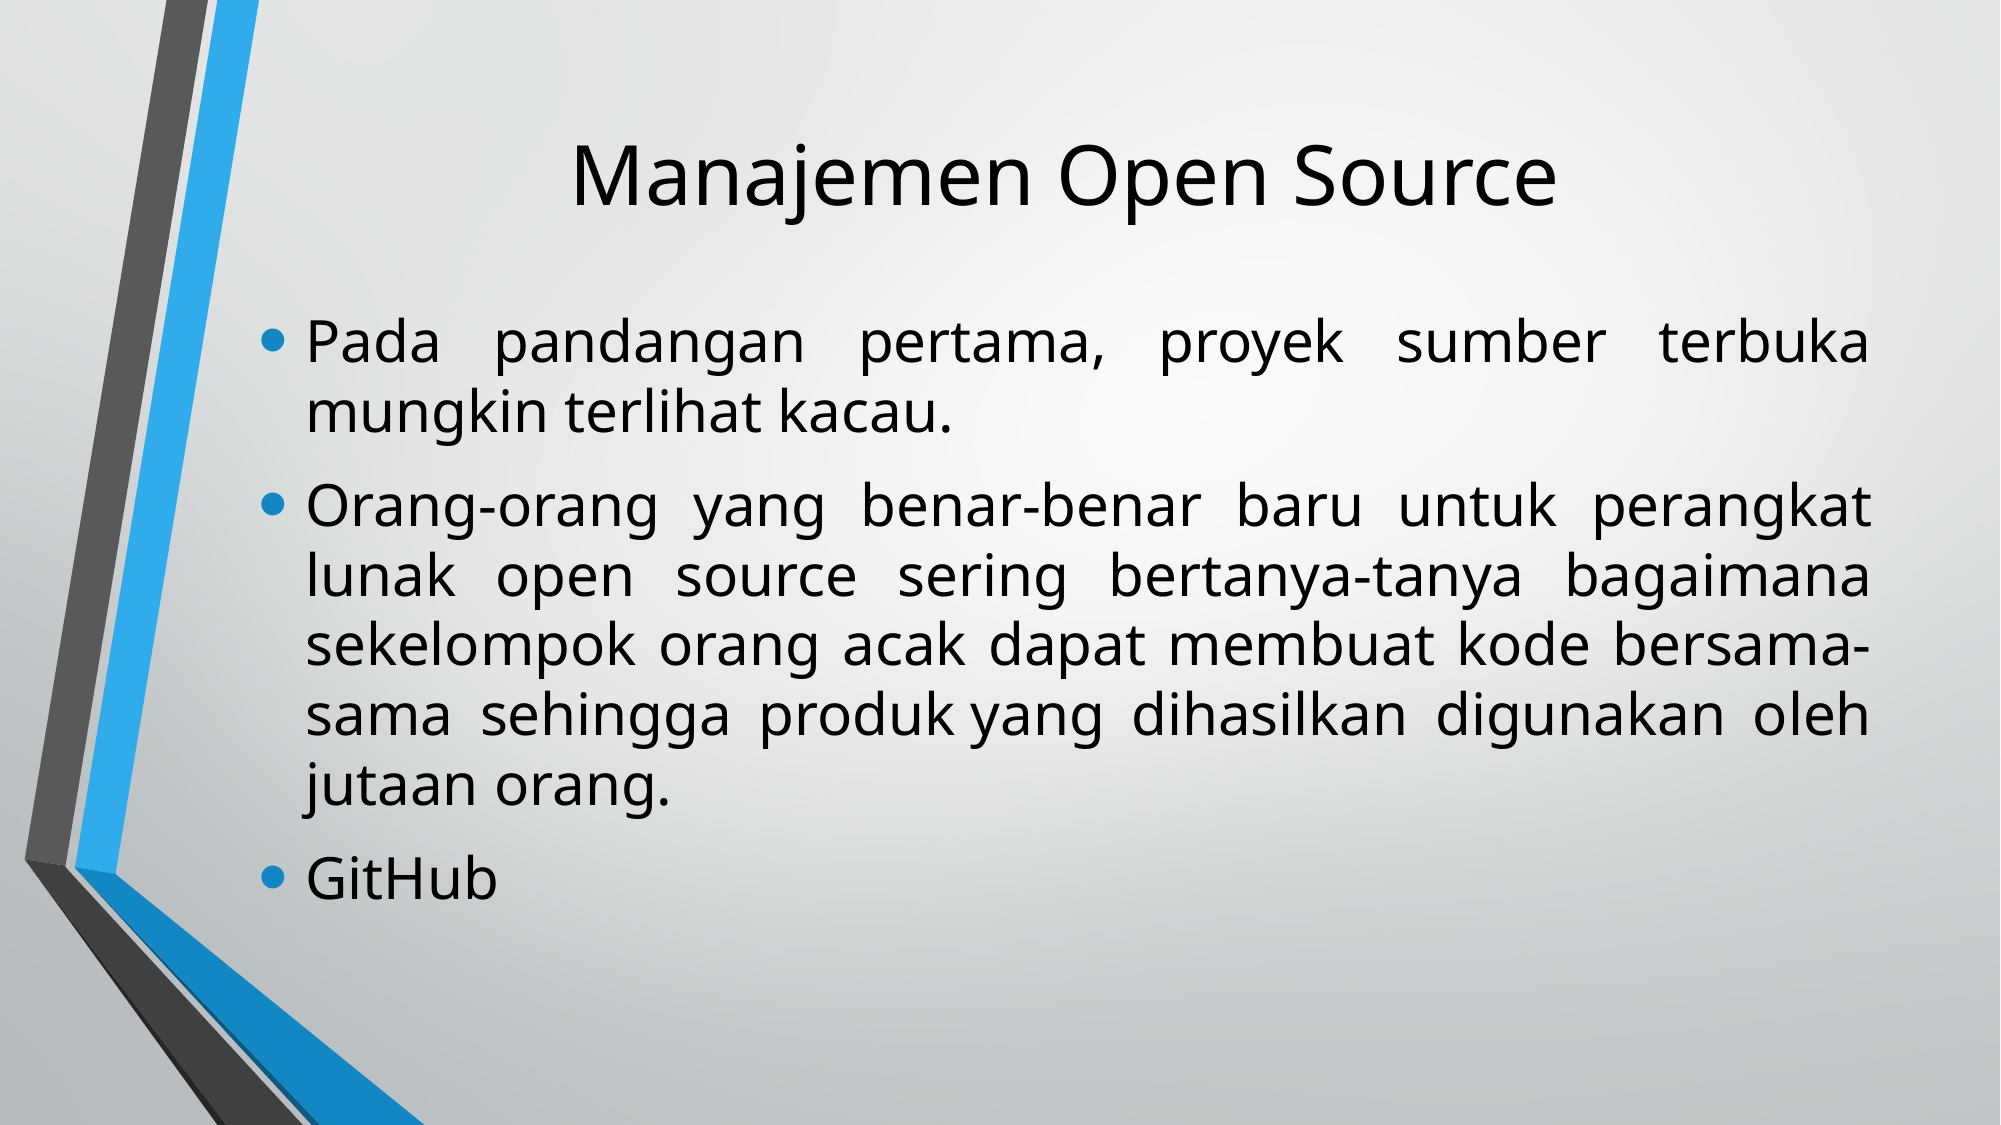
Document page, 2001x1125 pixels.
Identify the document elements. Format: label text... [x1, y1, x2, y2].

list Pada pandangan pertama, proyek sumber terbuka mungkin terlihat kacau. Orang-orang yang benar-benar baru untuk perangkat lunak open source sering bertanya-tanya bagaimana sekelompok orang acak dapat membuat kode bersama-sama sehingga produk yang dihasilkan digunakan oleh jutaan orang. GitHub [243, 265, 1887, 950]
title Manajemen Open Source [243, 112, 1887, 233]
